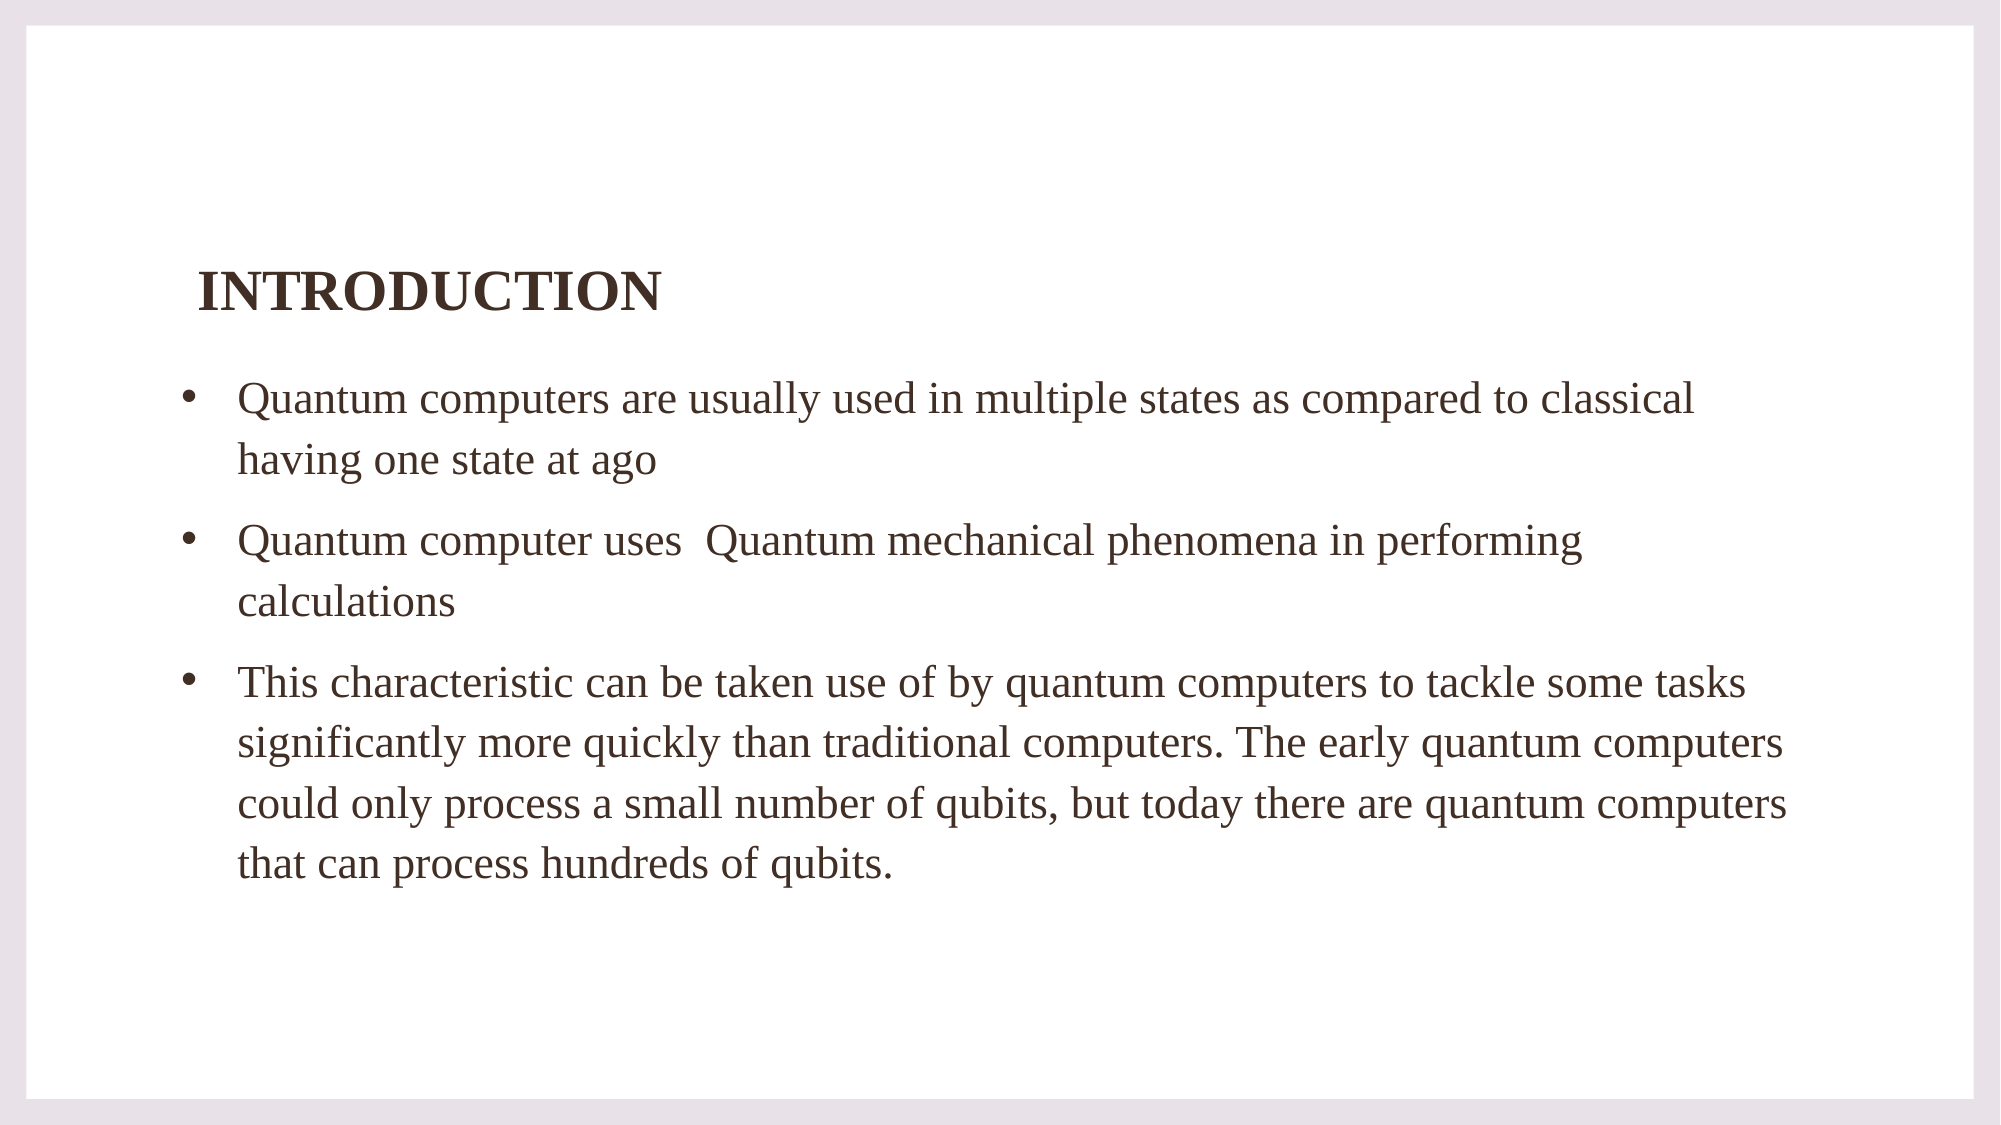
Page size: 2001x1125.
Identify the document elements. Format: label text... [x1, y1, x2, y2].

list Quantum computers are usually used in multiple states as compared to classical having one state at ago Quantum computer uses Quantum mechanical phenomena in performing calculations This characteristic can be taken use of by quantum computers to tackle some tasks significantly more quickly than traditional computers. The early quantum computers could only process a small number of qubits, but today there are quantum computers that can process hundreds of qubits. [166, 355, 1829, 1007]
title INTRODUCTION [182, 118, 1846, 331]
